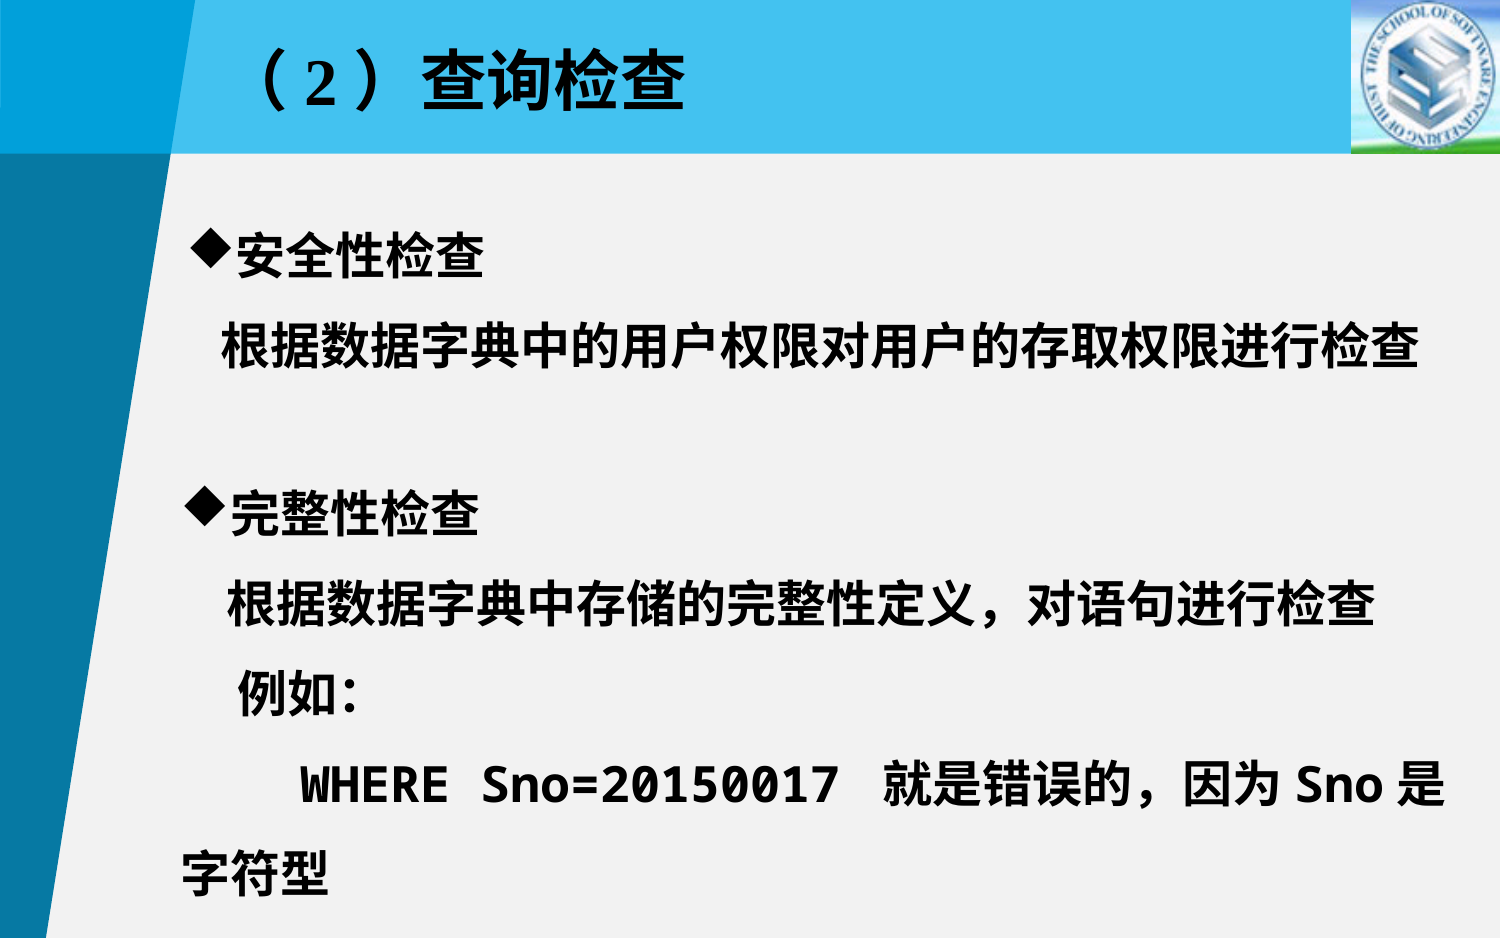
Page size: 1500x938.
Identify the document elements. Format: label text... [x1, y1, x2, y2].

text_box 安全性检查 根据数据字典中的用户权限对用户的存取权限进行检查 [171, 186, 1477, 382]
text_box 完整性检查 根据数据字典中存储的完整性定义，对语句进行检查 例如： WHERE Sno=20150017 就是错误的，因为Sno是字符型 CHAR(8) [165, 445, 1471, 938]
text_box （2）查询检查 [206, 31, 750, 127]
picture [1351, 0, 1500, 154]
